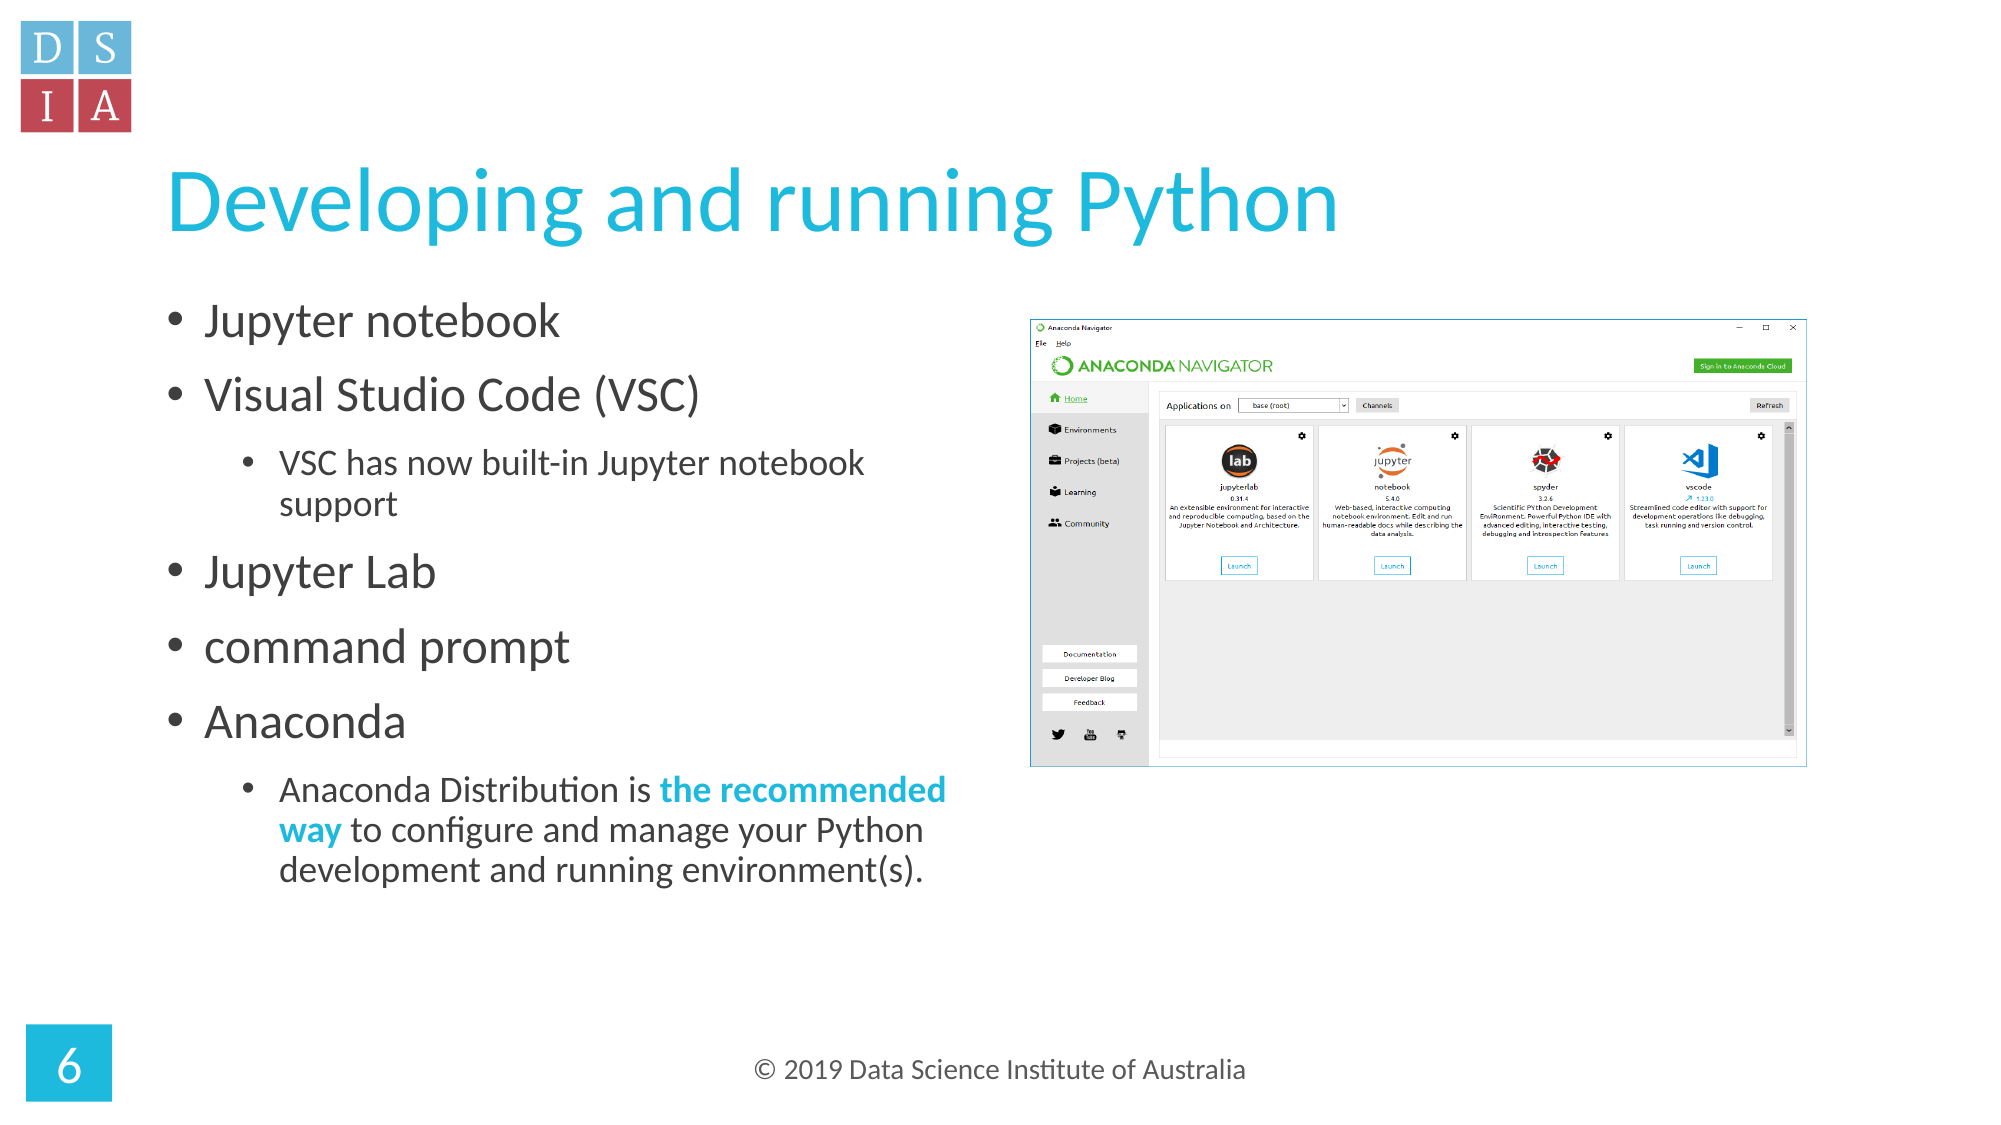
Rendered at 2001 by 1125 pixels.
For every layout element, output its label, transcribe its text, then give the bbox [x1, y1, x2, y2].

list Jupyter notebook Visual Studio Code (VSC) VSC has now built-in Jupyter notebook support Jupyter Lab command prompt Anaconda Anaconda Distribution is the recommended way to configure and manage your Python development and running environment(s). [151, 286, 963, 1079]
picture [1029, 318, 1807, 767]
picture [20, 20, 132, 133]
title Developing and running Python [151, 45, 1909, 259]
text_box 6 [26, 1024, 113, 1102]
